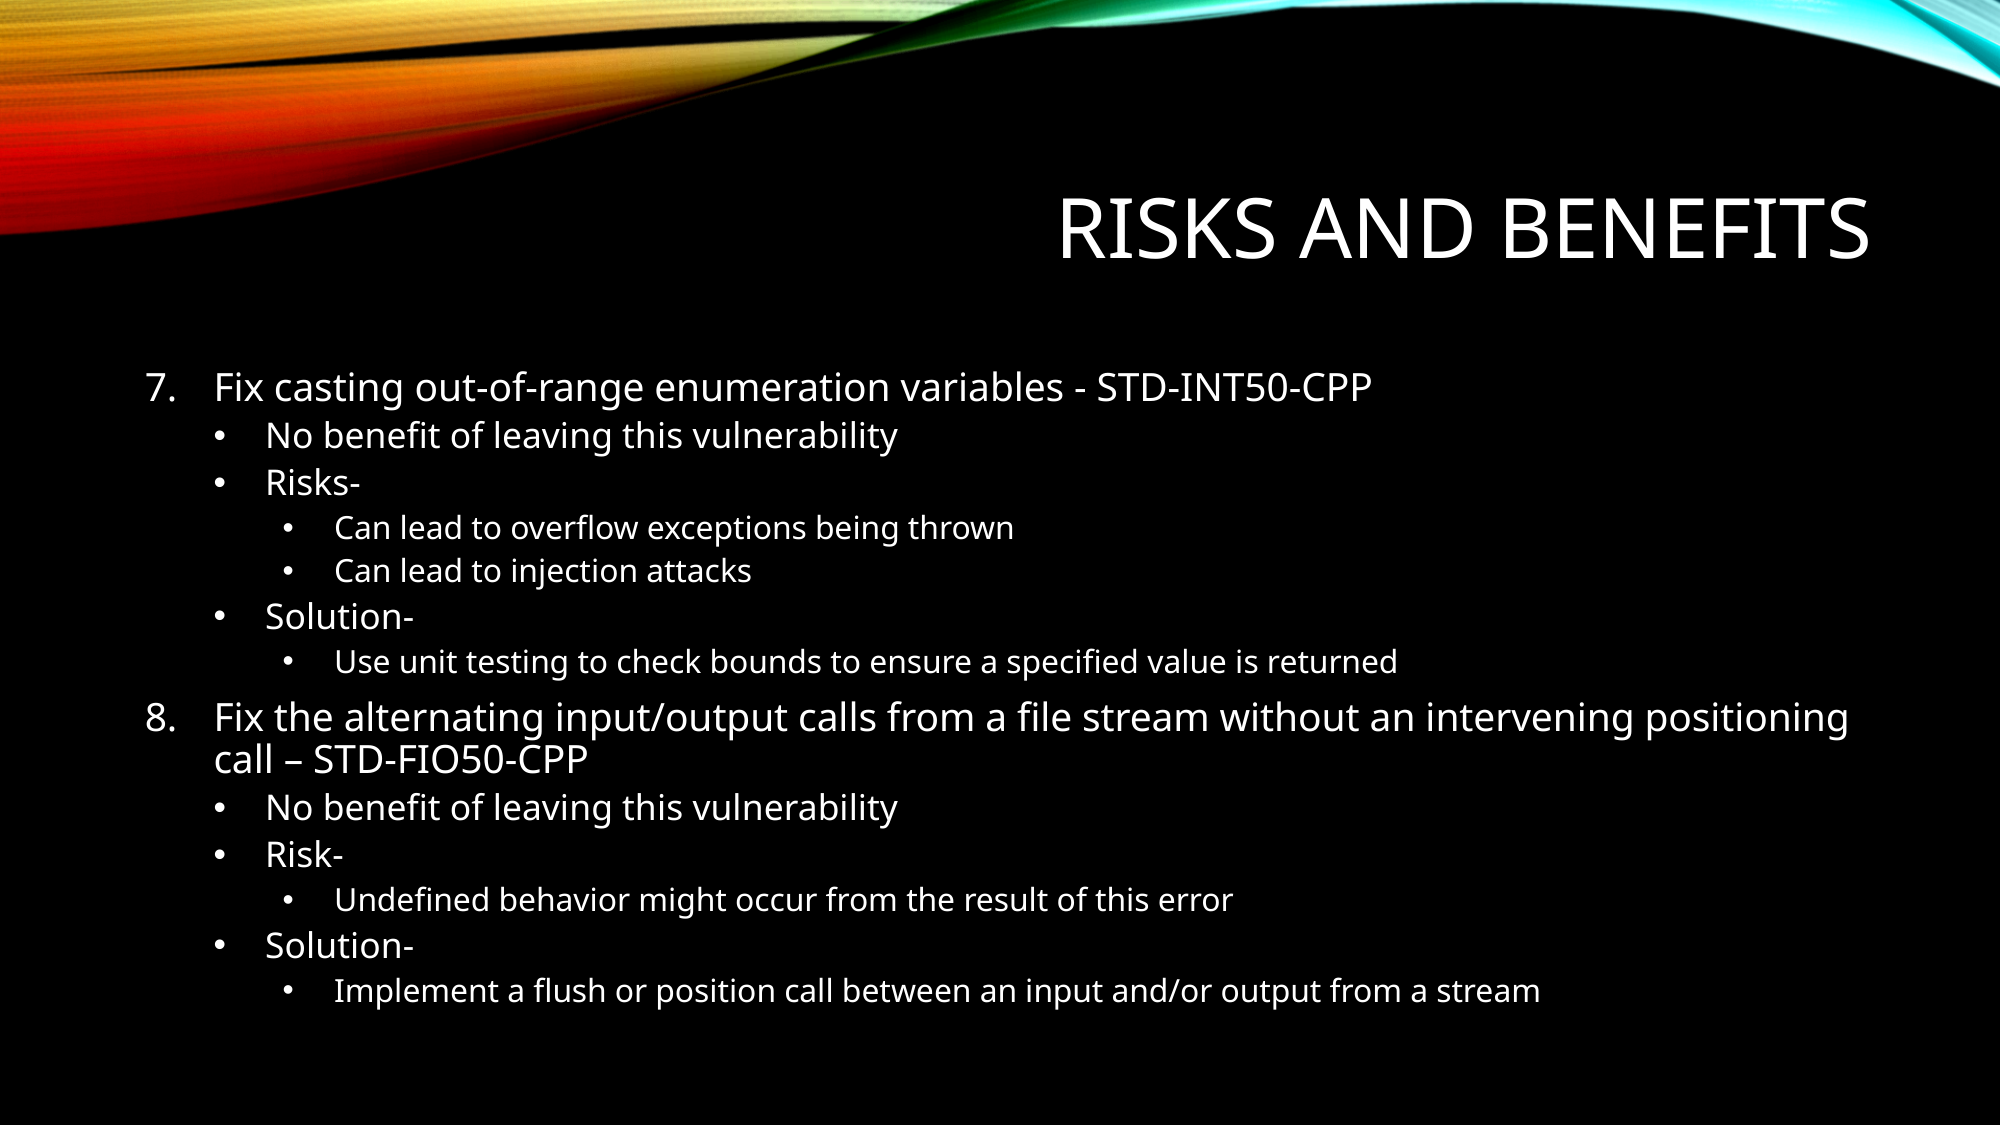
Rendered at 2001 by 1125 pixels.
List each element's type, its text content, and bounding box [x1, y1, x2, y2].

picture [0, 0, 2000, 237]
list Fix casting out-of-range enumeration variables - STD-INT50-CPP No benefit of leaving this vulnerability Risks- Can lead to overflow exceptions being thrown Can lead to injection attacks Solution- Use unit testing to check bounds to ensure a specified value is returned Fix the alternating input/output calls from a file stream without an intervening positioning call – STD-FIO50-CPP No benefit of leaving this vulnerability Risk- Undefined behavior might occur from the result of this error Solution- Implement a flush or position call between an input and/or output from a stream [112, 360, 1888, 1021]
title RISKS AND BENEFITS [474, 125, 1888, 338]
